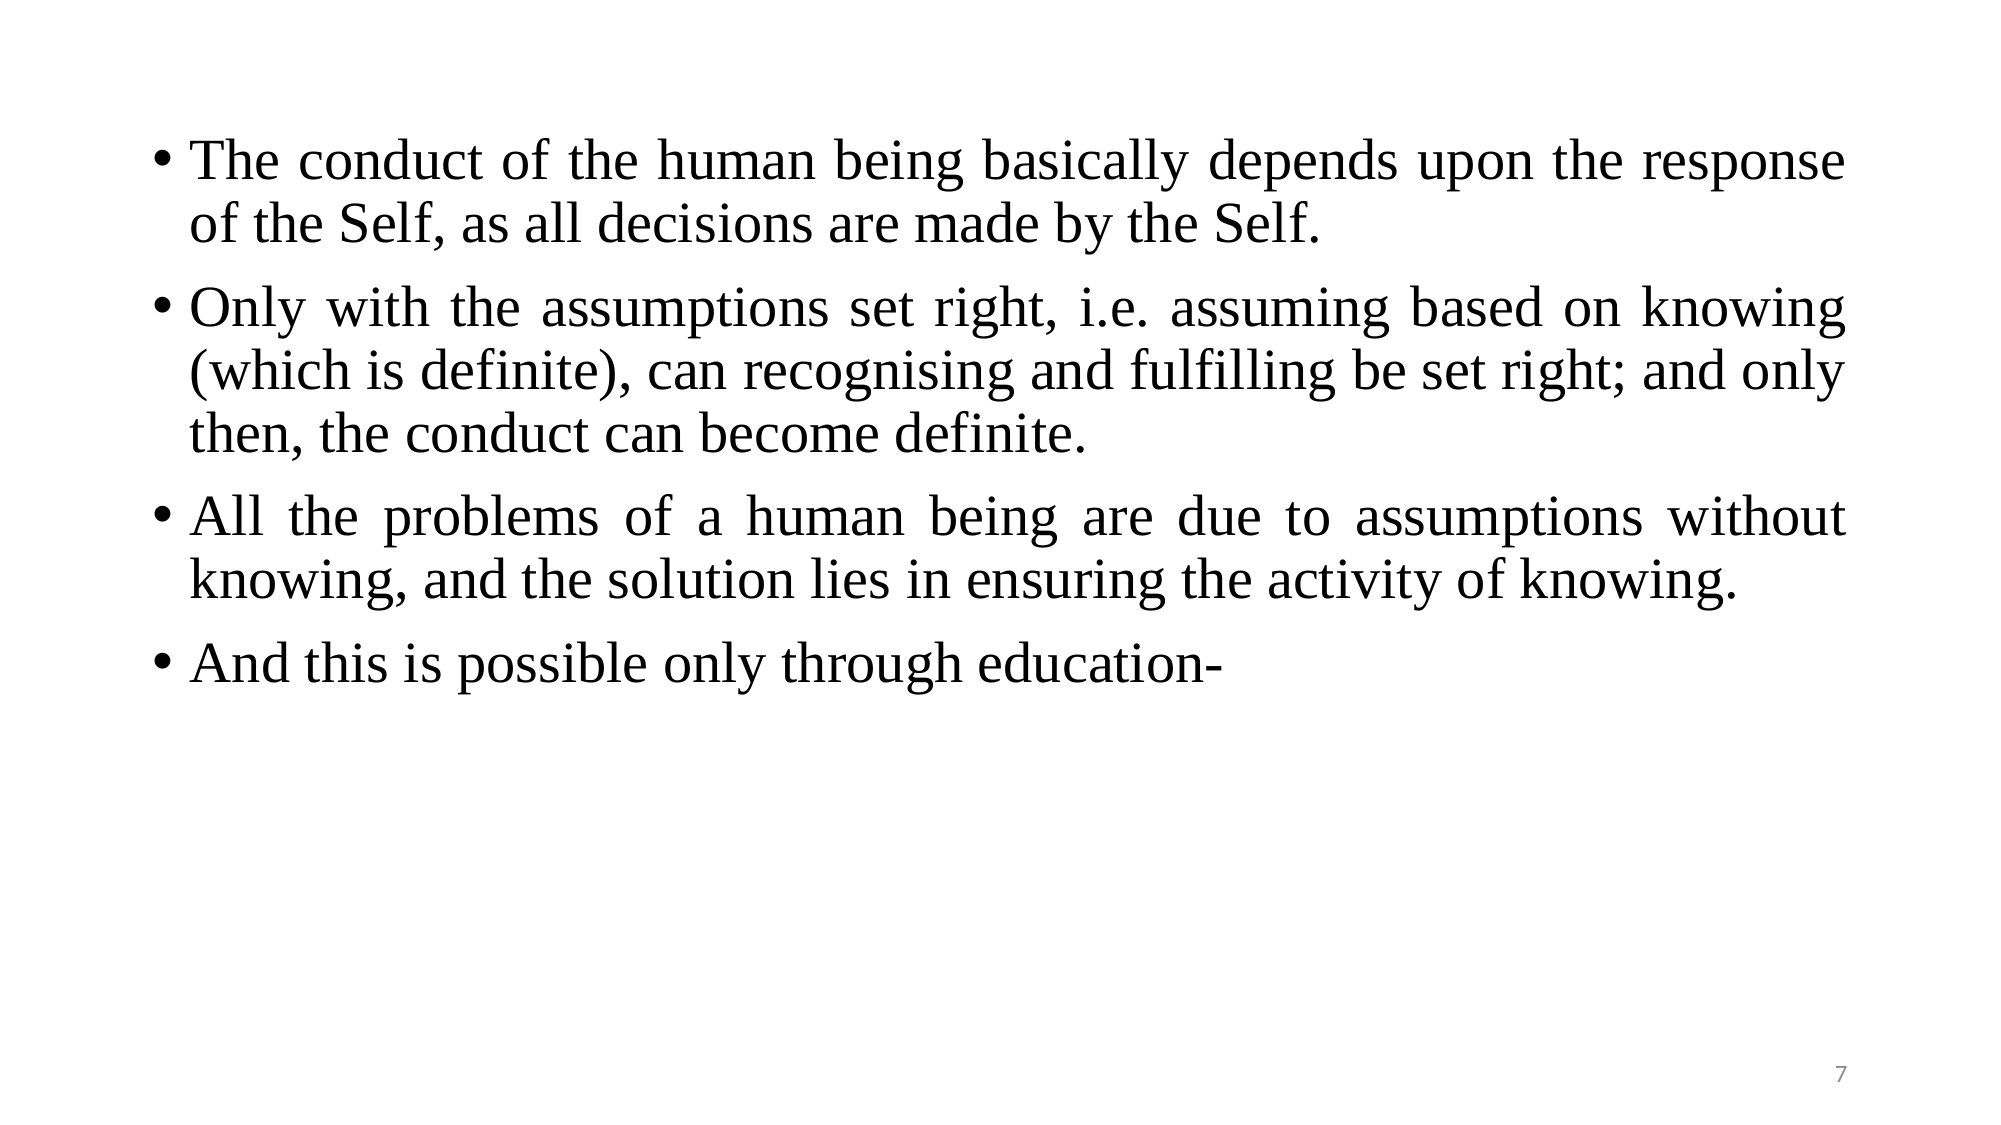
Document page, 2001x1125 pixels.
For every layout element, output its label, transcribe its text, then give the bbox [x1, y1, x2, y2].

slide_number 7 [1412, 1042, 1863, 1103]
list The conduct of the human being basically depends upon the response of the Self, as all decisions are made by the Self. Only with the assumptions set right, i.e. assuming based on knowing (which is definite), can recognising and fulfilling be set right; and only then, the conduct can become definite. All the problems of a human being are due to assumptions without knowing, and the solution lies in ensuring the activity of knowing. And this is possible only through education- [137, 122, 1863, 1014]
